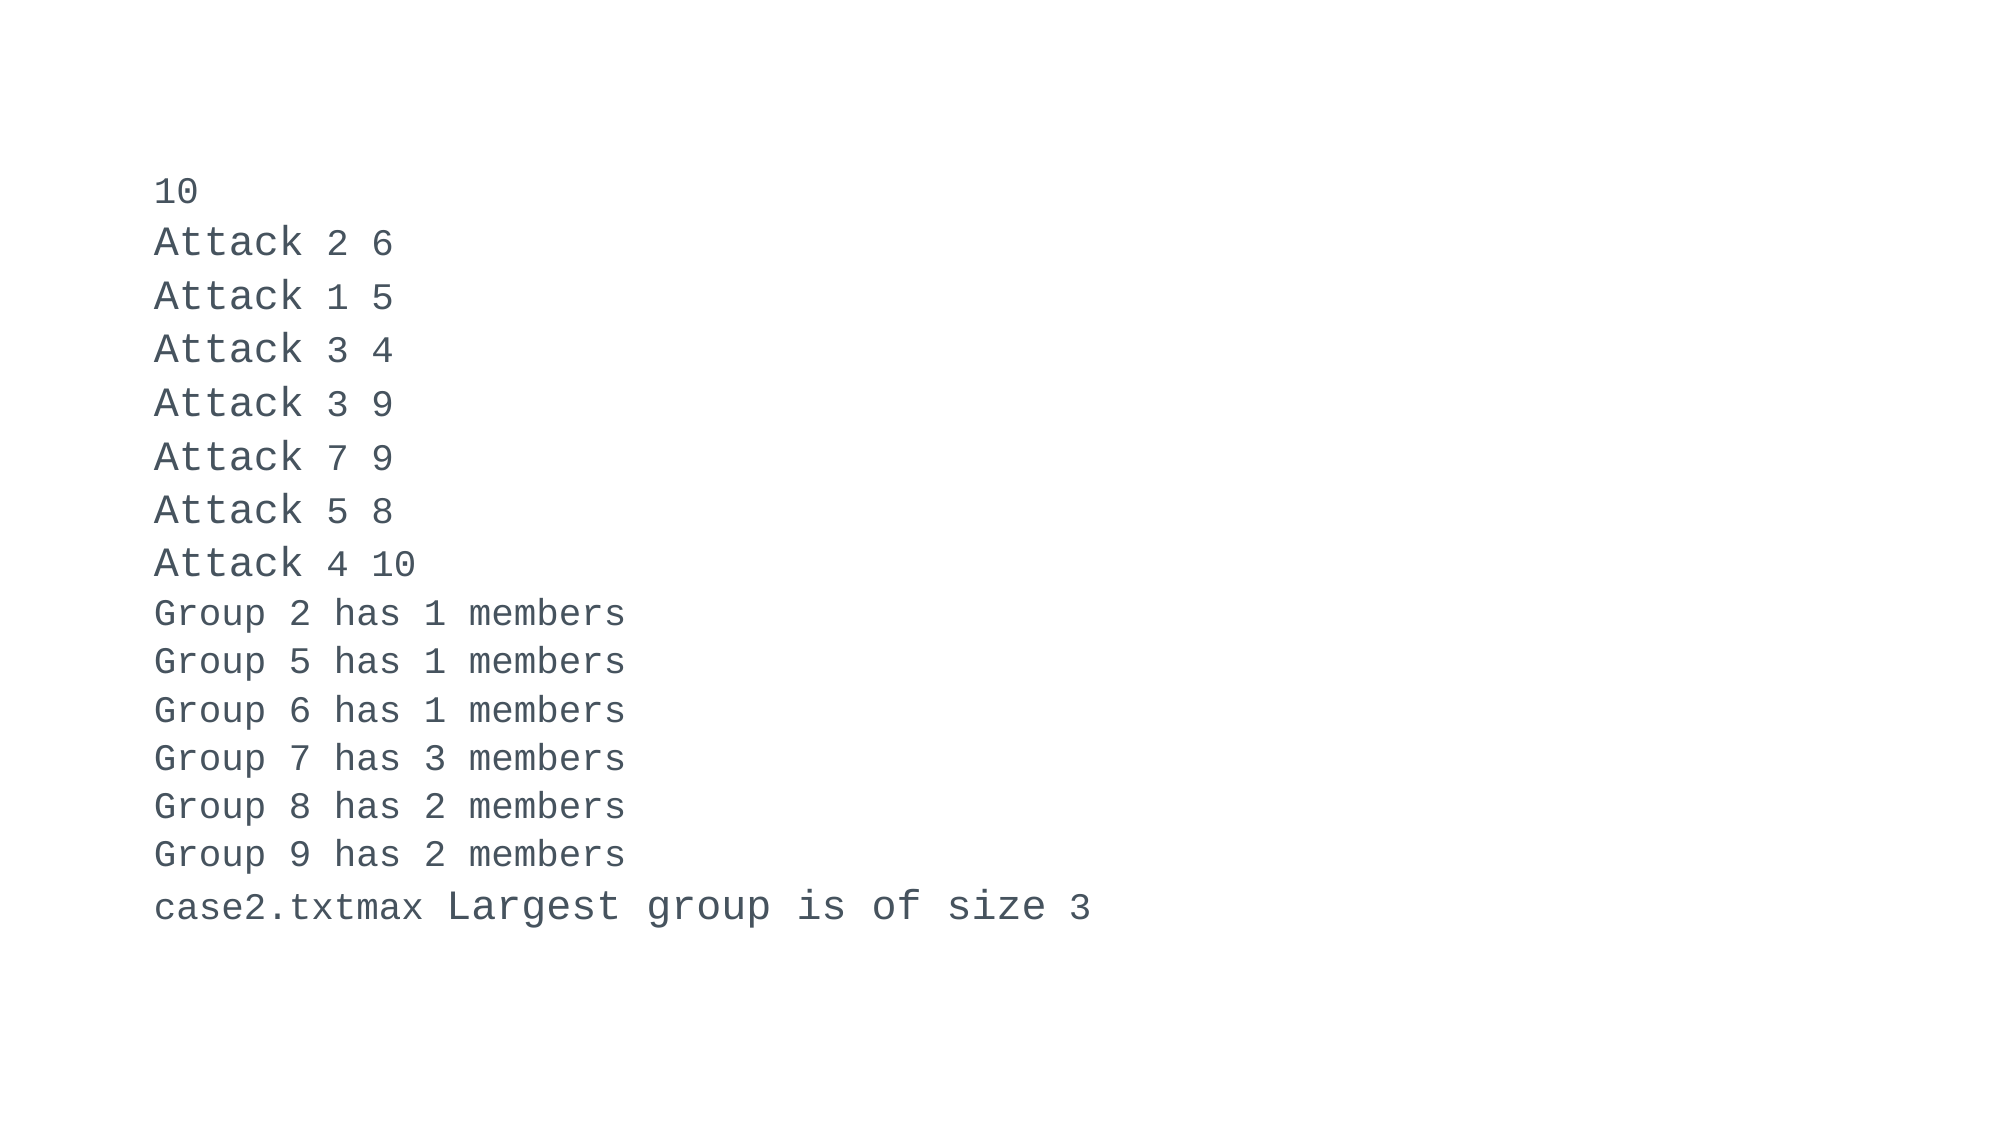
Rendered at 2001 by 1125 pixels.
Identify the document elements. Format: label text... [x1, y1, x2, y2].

text_box 10 Attack 2 6 Attack 1 5 Attack 3 4 Attack 3 9 Attack 7 9 Attack 5 8 Attack 4 10 Group 2 has 1 members Group 5 has 1 members Group 6 has 1 members Group 7 has 3 members Group 8 has 2 members Group 9 has 2 members case2.txtmax Largest group is of size 3 [139, 155, 1140, 935]
